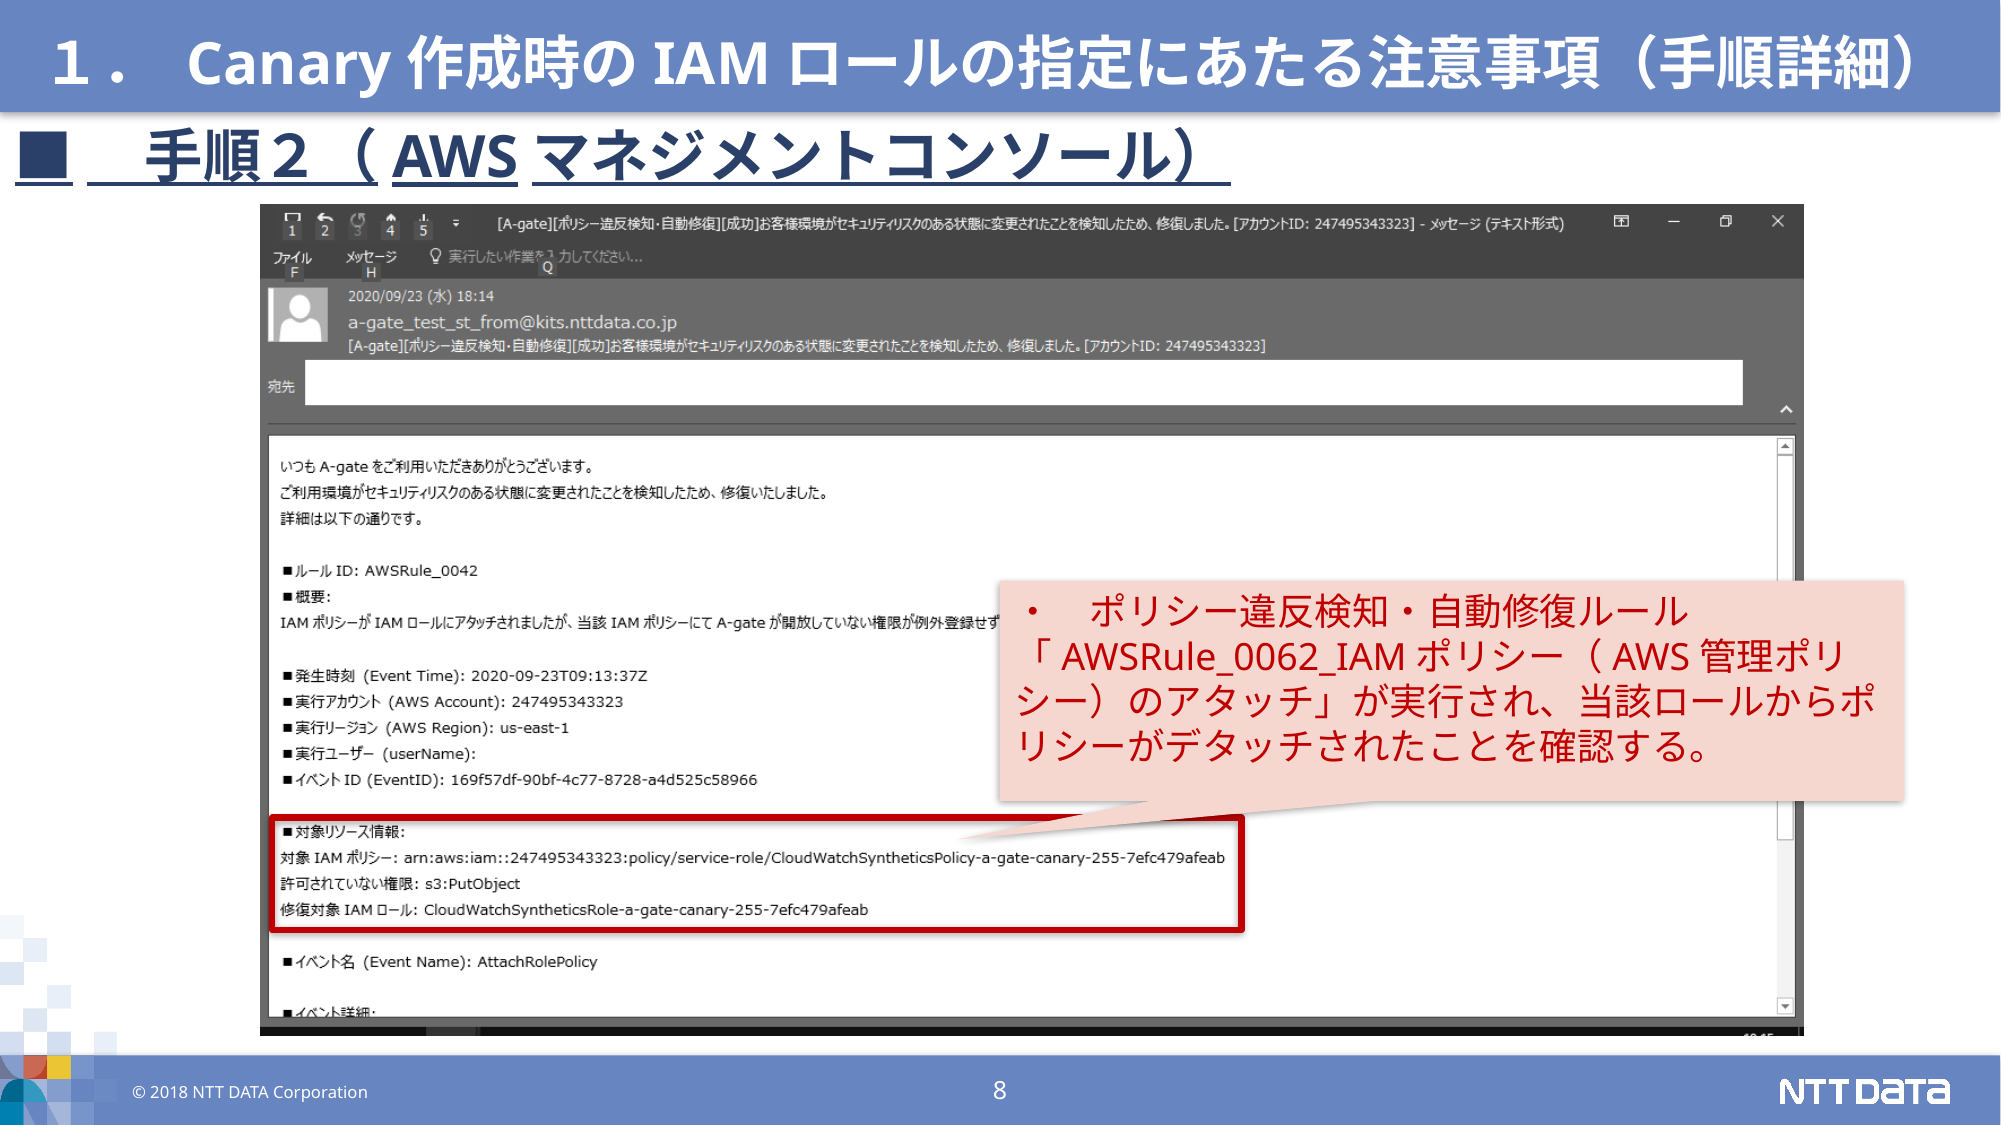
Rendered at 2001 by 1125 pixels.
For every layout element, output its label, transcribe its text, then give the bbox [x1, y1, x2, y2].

list １． Canary作成時のIAMロールの指定にあたる注意事項（手順詳細） [28, 0, 1972, 113]
picture [260, 204, 1805, 1036]
picture [1767, 1066, 1962, 1116]
text_box ■ 手順２（AWSマネジメントコンソール） [0, 112, 1943, 197]
text_box ・ ポリシー違反検知・自動修復ルール「AWSRule_0062_IAMポリシー（AWS管理ポリシー）のアタッチ」が実行され、当該ロールからポリシーがデタッチされたことを確認する。 [1808, 579, 1905, 802]
picture [0, 915, 117, 1125]
